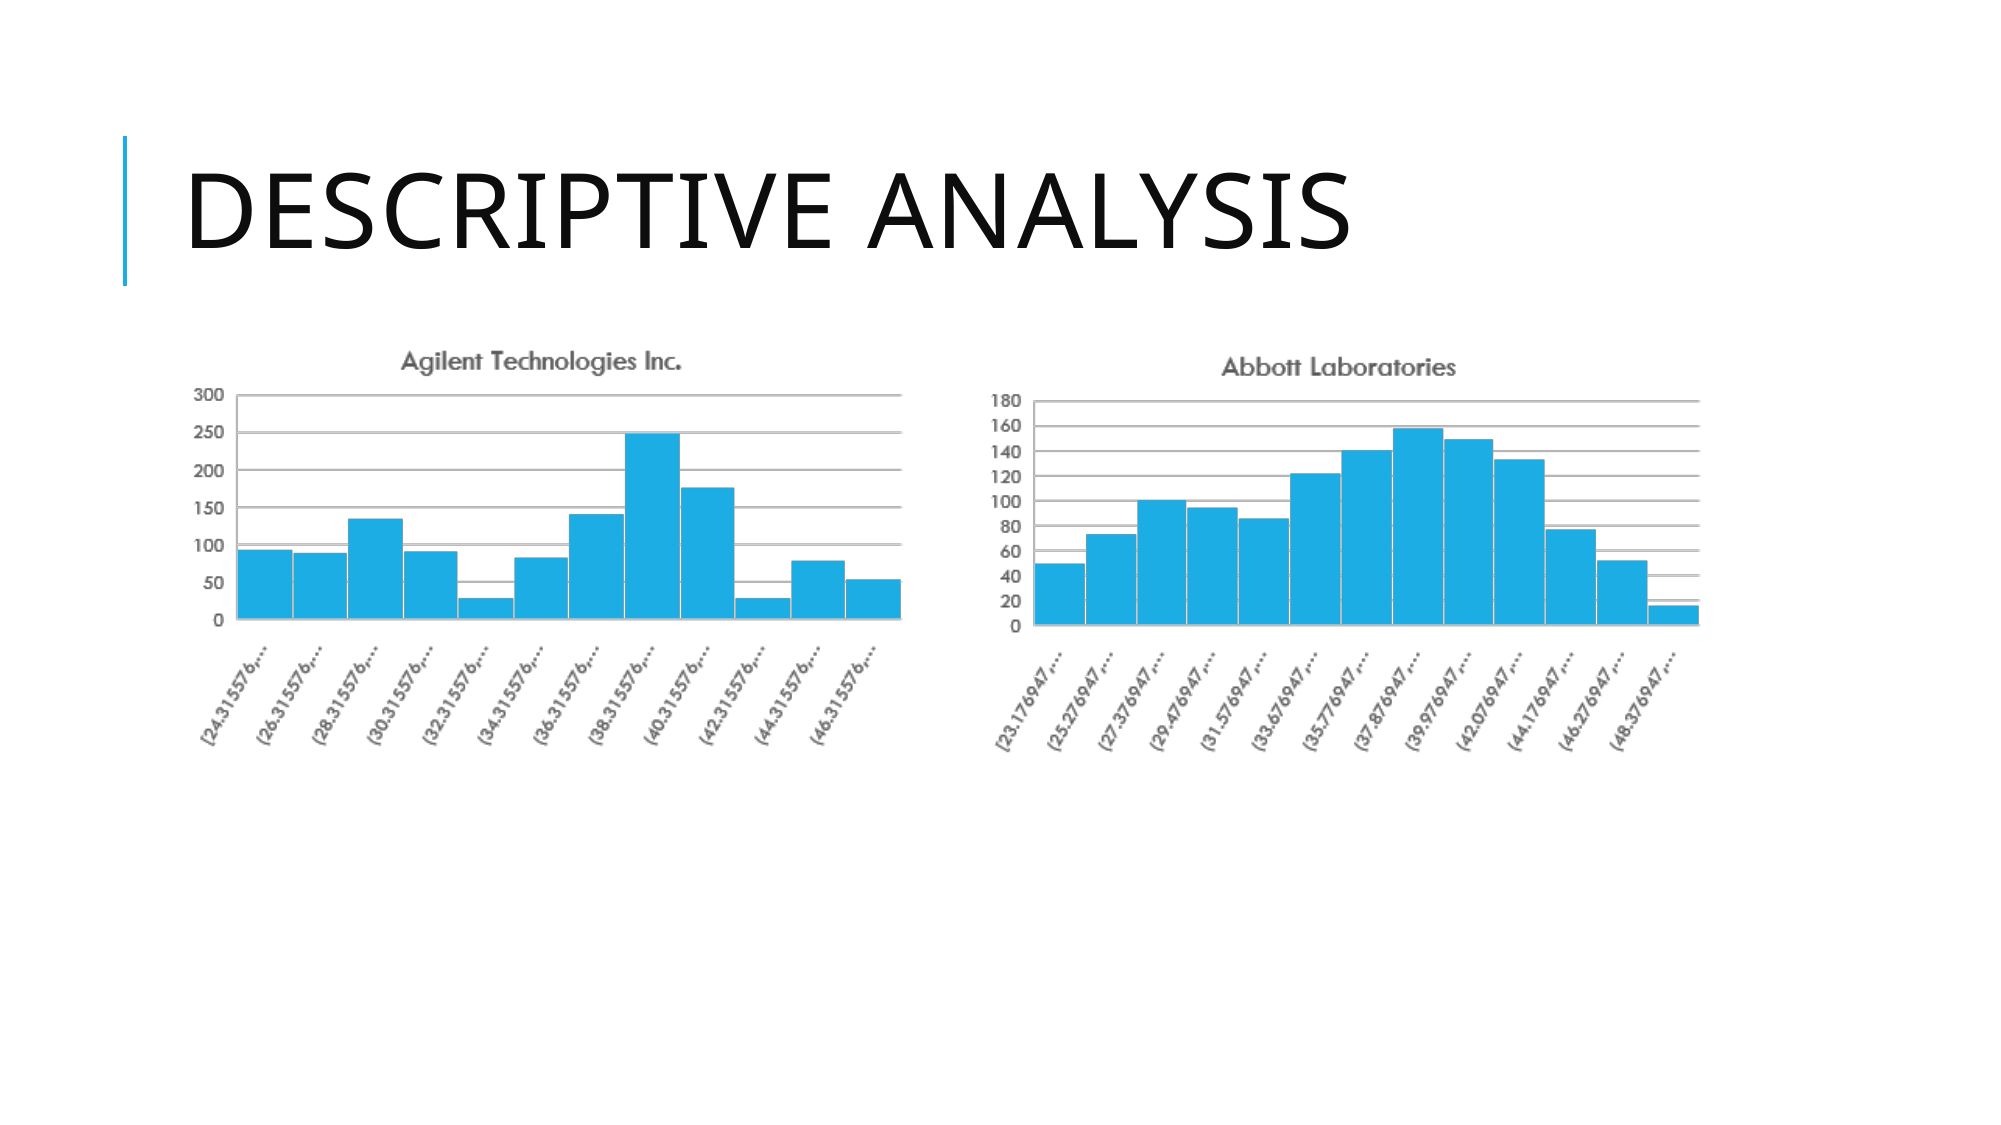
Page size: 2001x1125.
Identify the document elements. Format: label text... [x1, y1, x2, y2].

title Descriptive Analysis [168, 96, 1763, 342]
picture [965, 337, 1716, 788]
picture [168, 331, 918, 782]
